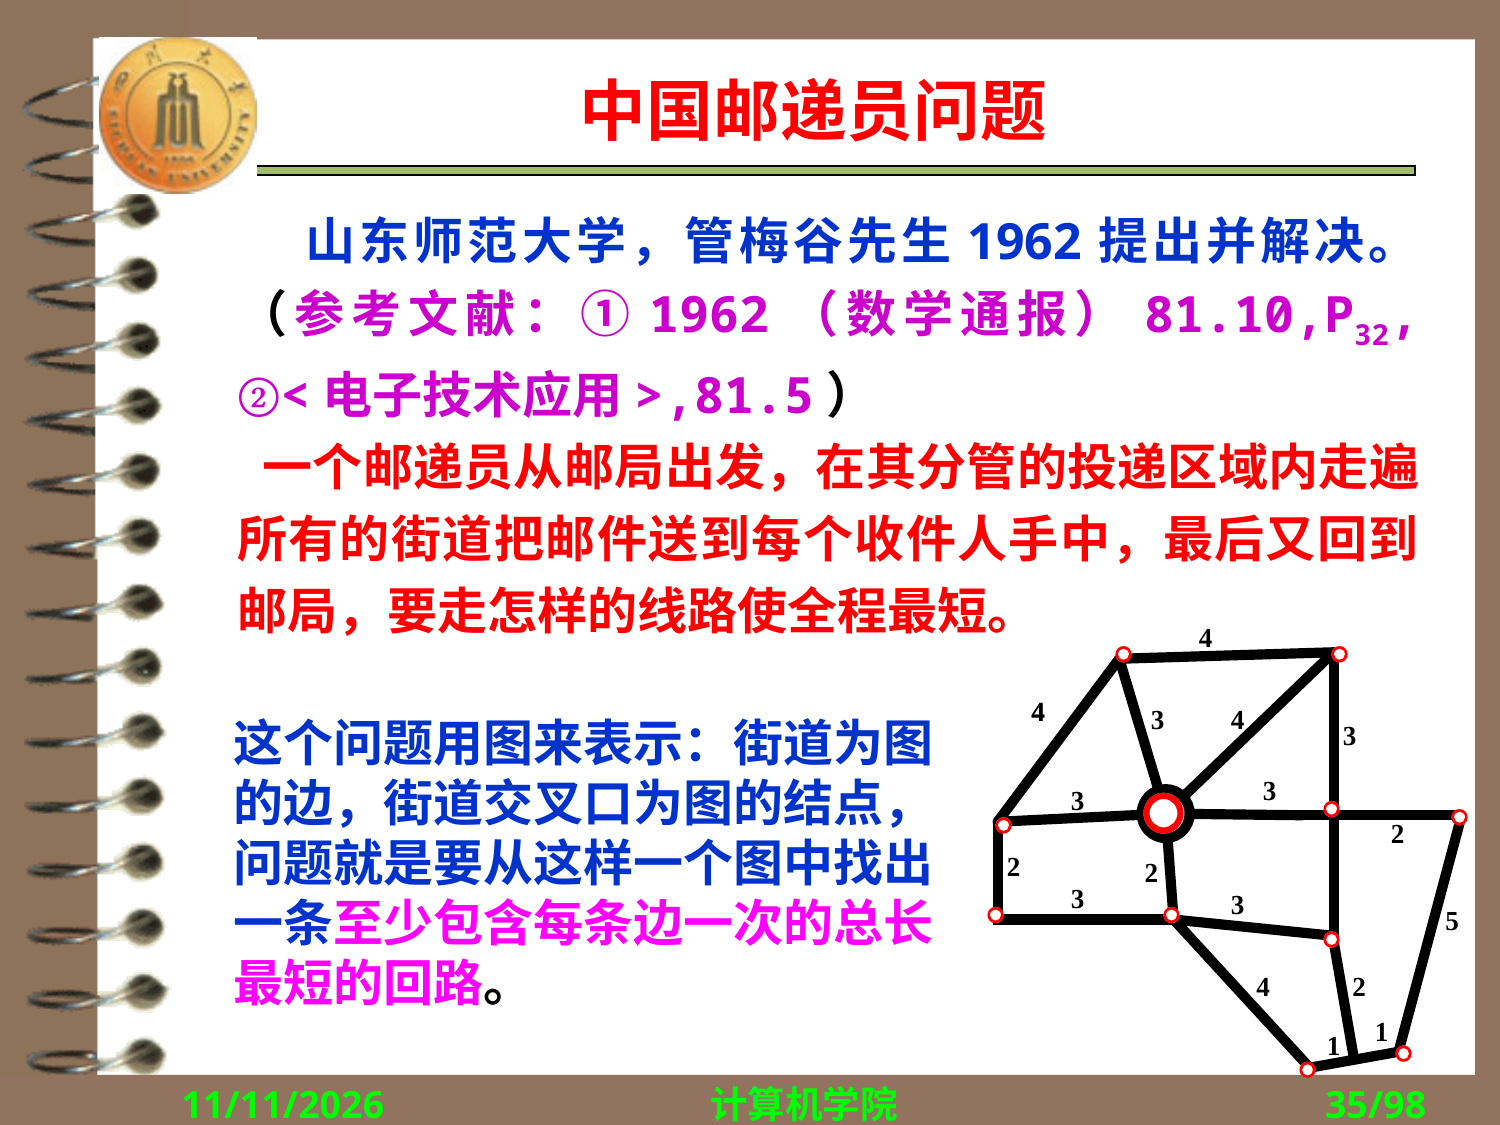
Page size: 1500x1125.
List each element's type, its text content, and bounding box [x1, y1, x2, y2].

picture [0, 0, 257, 1075]
text_box 这个问题用图来表示：街道为图的边，街道交叉口为图的结点，问题就是要从这样一个图中找出一条至少包含每条边一次的总长最短的回路。 [218, 704, 963, 1019]
slide_number 35/98 [1128, 1088, 1442, 1100]
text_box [985, 621, 1474, 1080]
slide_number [166, 1073, 479, 1100]
title 中国邮递员问题 [212, 50, 1415, 168]
list 山东师范大学，管梅谷先生1962提出并解决。 （参考文献：①1962（数学通报）81.10,P32, ②<电子技术应用>,81.5） 一个邮递员从邮局出发，在其分管的投递区域内走遍所有的街道把邮件送到每个收件人手中，最后又回到邮局，要走怎样的线路使全程最短。 [174, 191, 1425, 635]
footer 计算机学院 [479, 1073, 1128, 1100]
